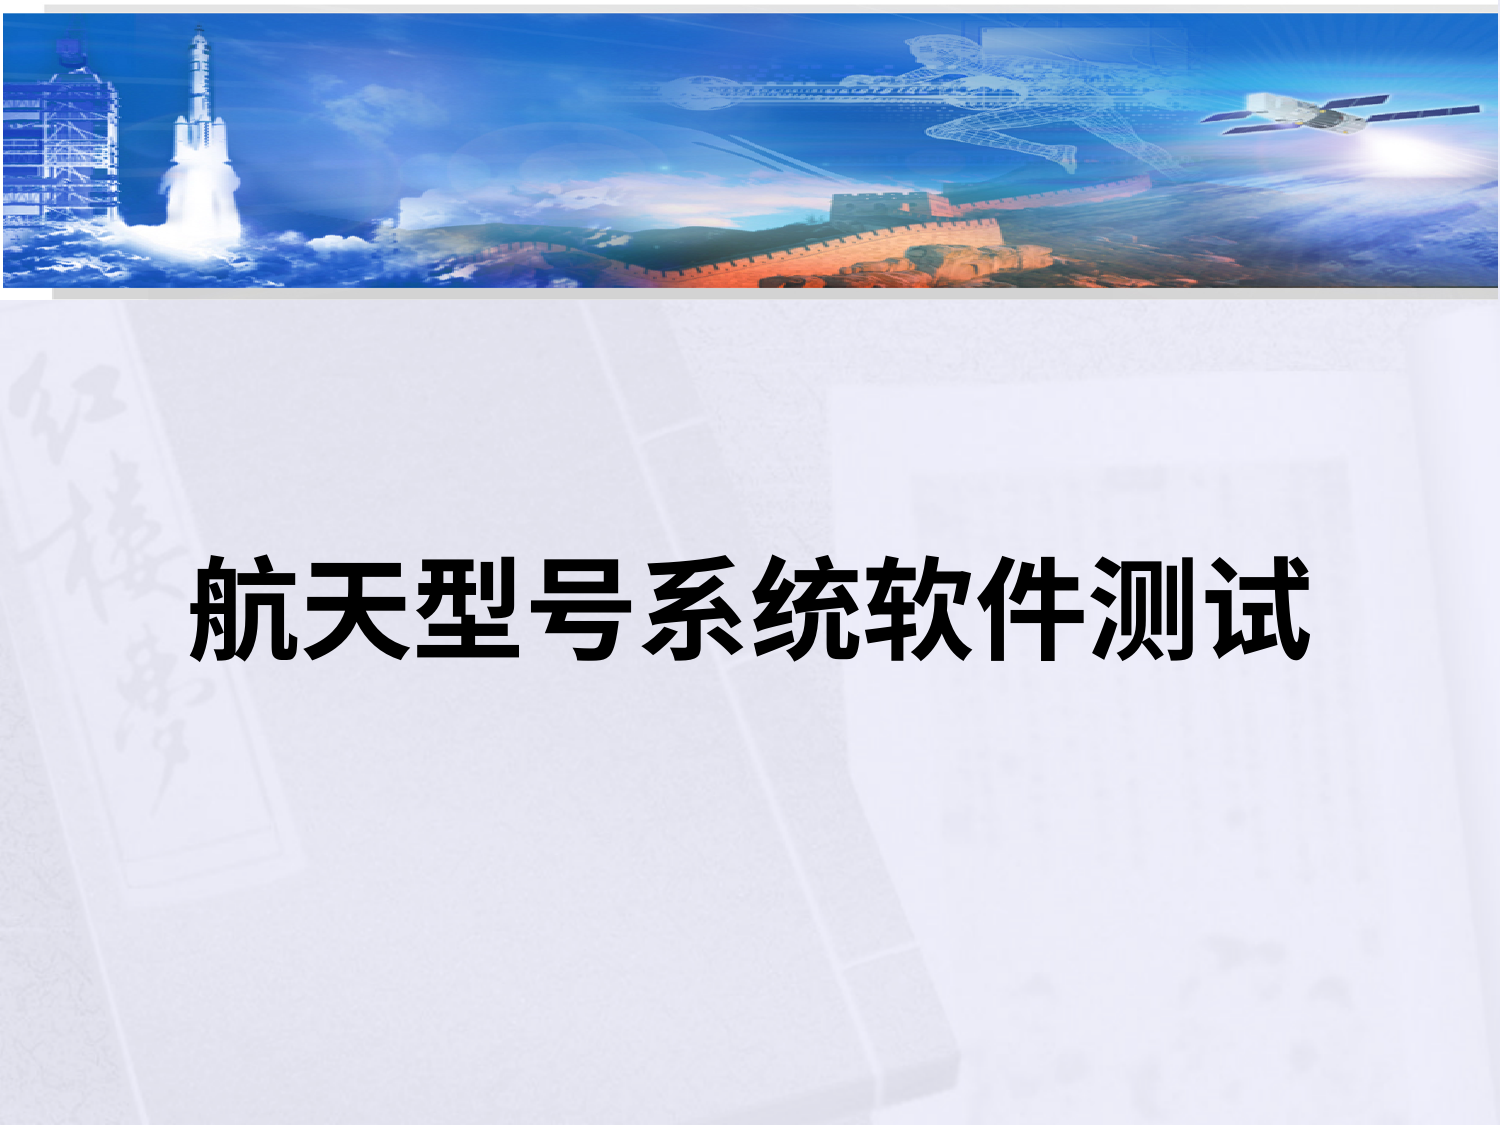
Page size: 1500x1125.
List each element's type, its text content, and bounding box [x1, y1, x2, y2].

title 航天型号系统软件测试 [24, 487, 1475, 725]
picture [0, 0, 1498, 300]
